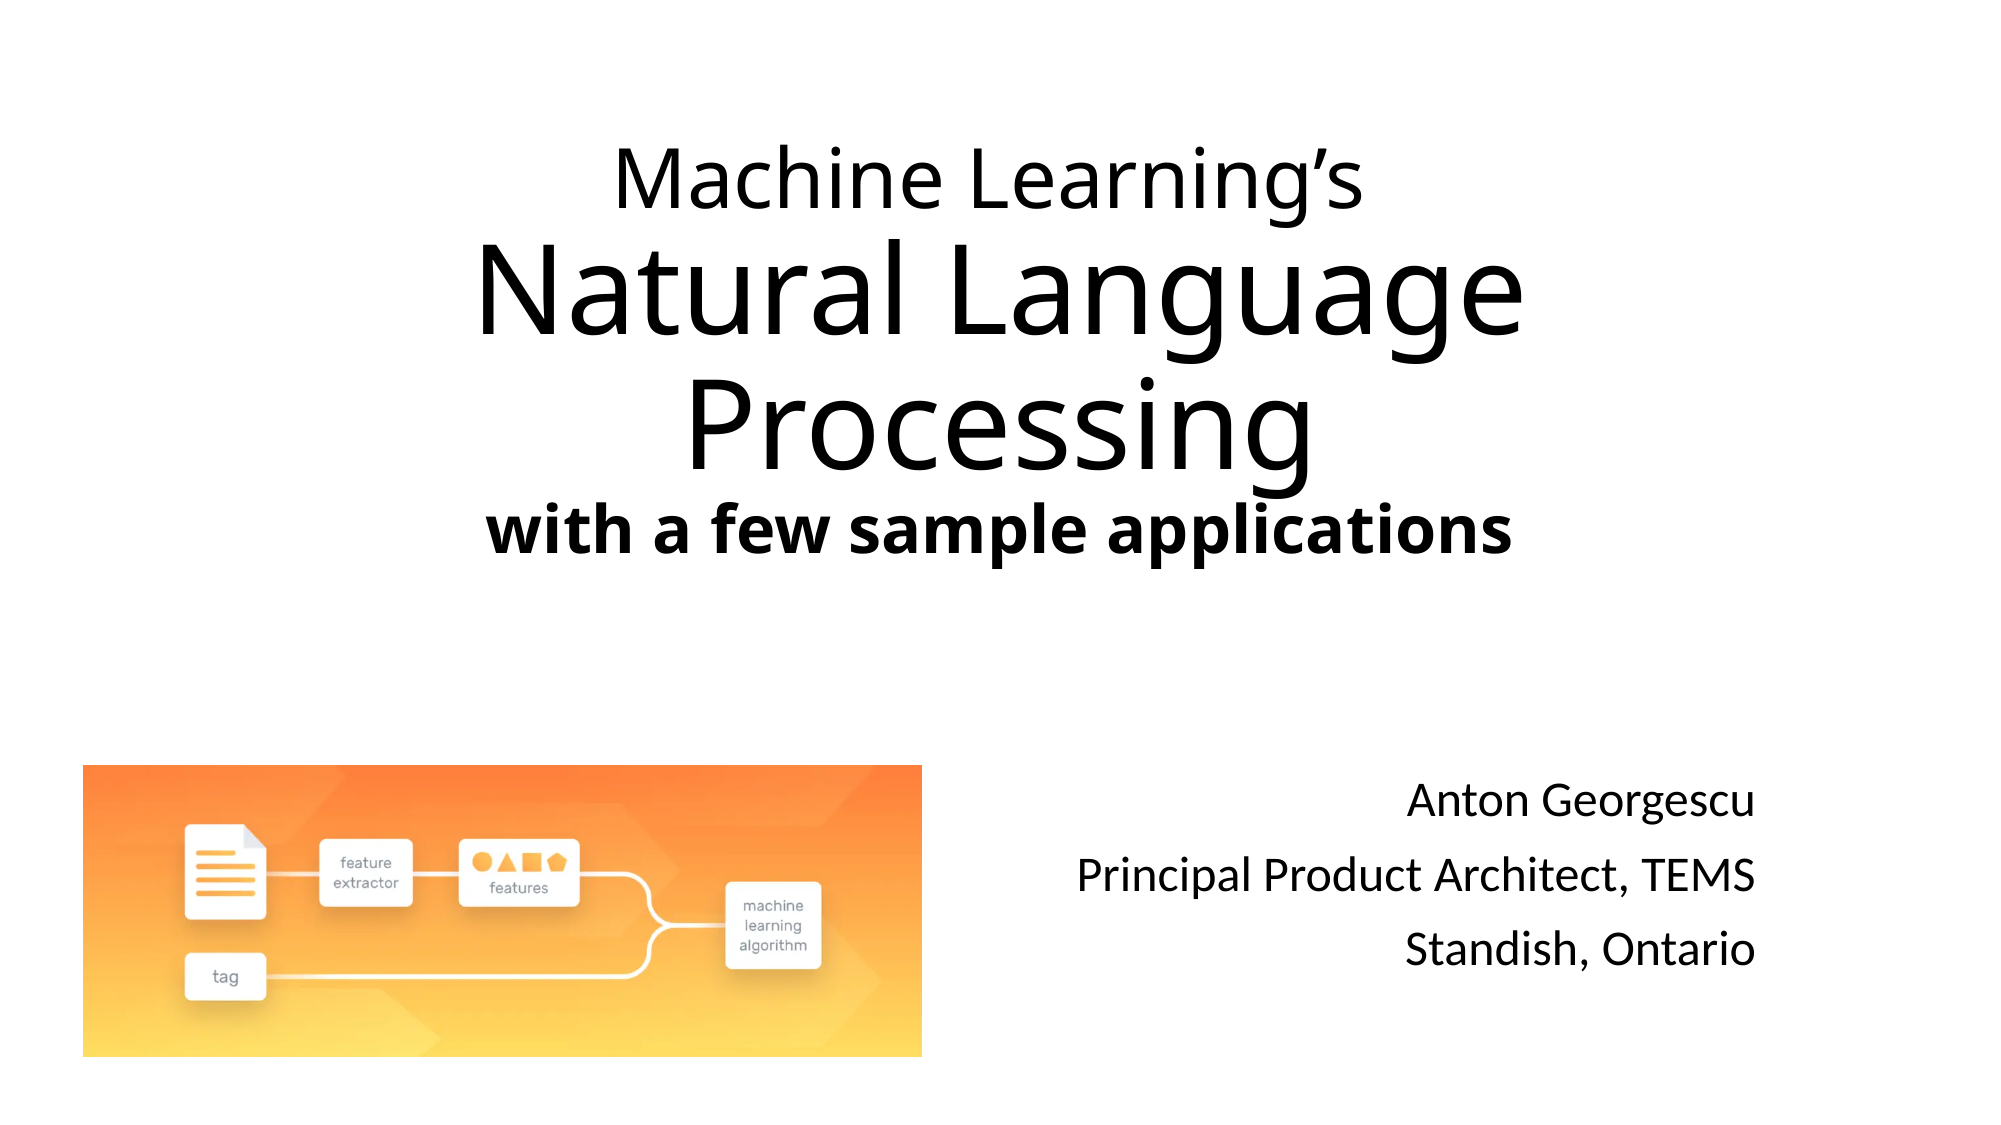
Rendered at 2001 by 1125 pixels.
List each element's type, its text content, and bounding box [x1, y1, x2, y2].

subtitle Anton Georgescu Principal Product Architect, TEMS Standish, Ontario [922, 765, 1772, 1038]
title Machine Learning’s Natural Language Processing with a few sample applications [249, 184, 1750, 576]
picture [83, 765, 922, 1058]
